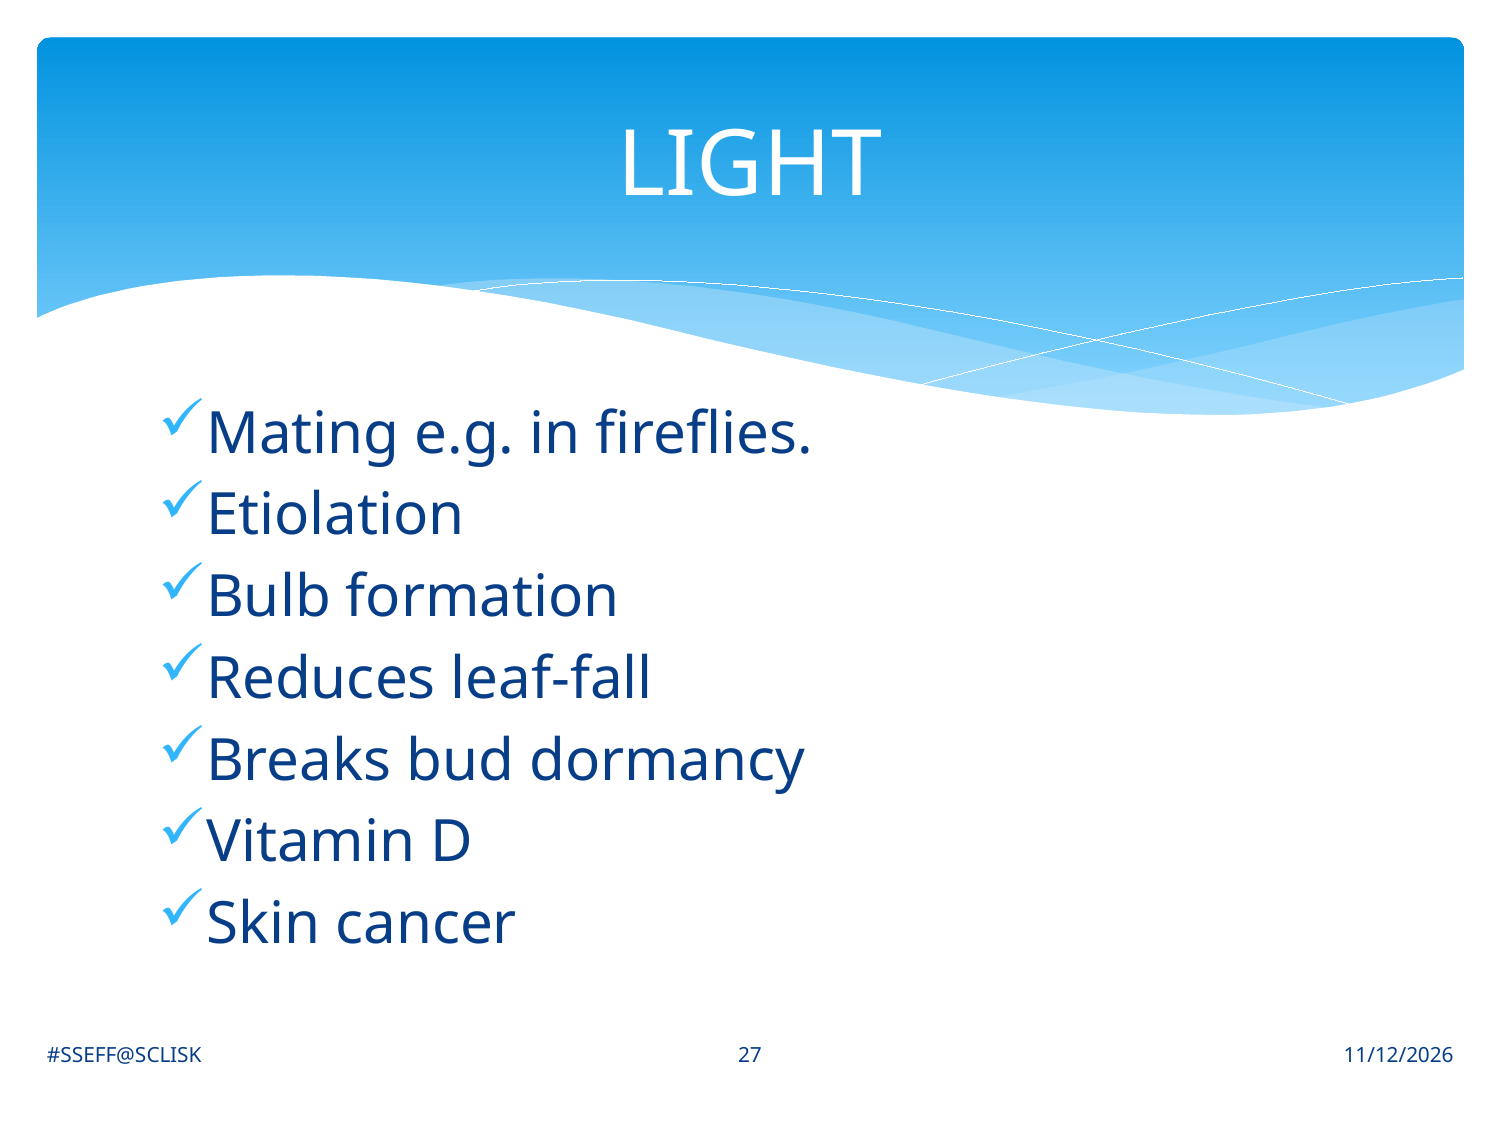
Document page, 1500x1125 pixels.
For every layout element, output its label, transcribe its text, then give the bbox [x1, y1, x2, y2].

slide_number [847, 1025, 1469, 1086]
title LIGHT [75, 55, 1425, 261]
slide_number 27 [654, 1025, 846, 1086]
footer #SSEFF@SCLISK [31, 1025, 653, 1086]
list Mating e.g. in fireflies. Etiolation Bulb formation Reduces leaf-fall Breaks bud dormancy Vitamin D Skin cancer [143, 387, 1359, 1005]
